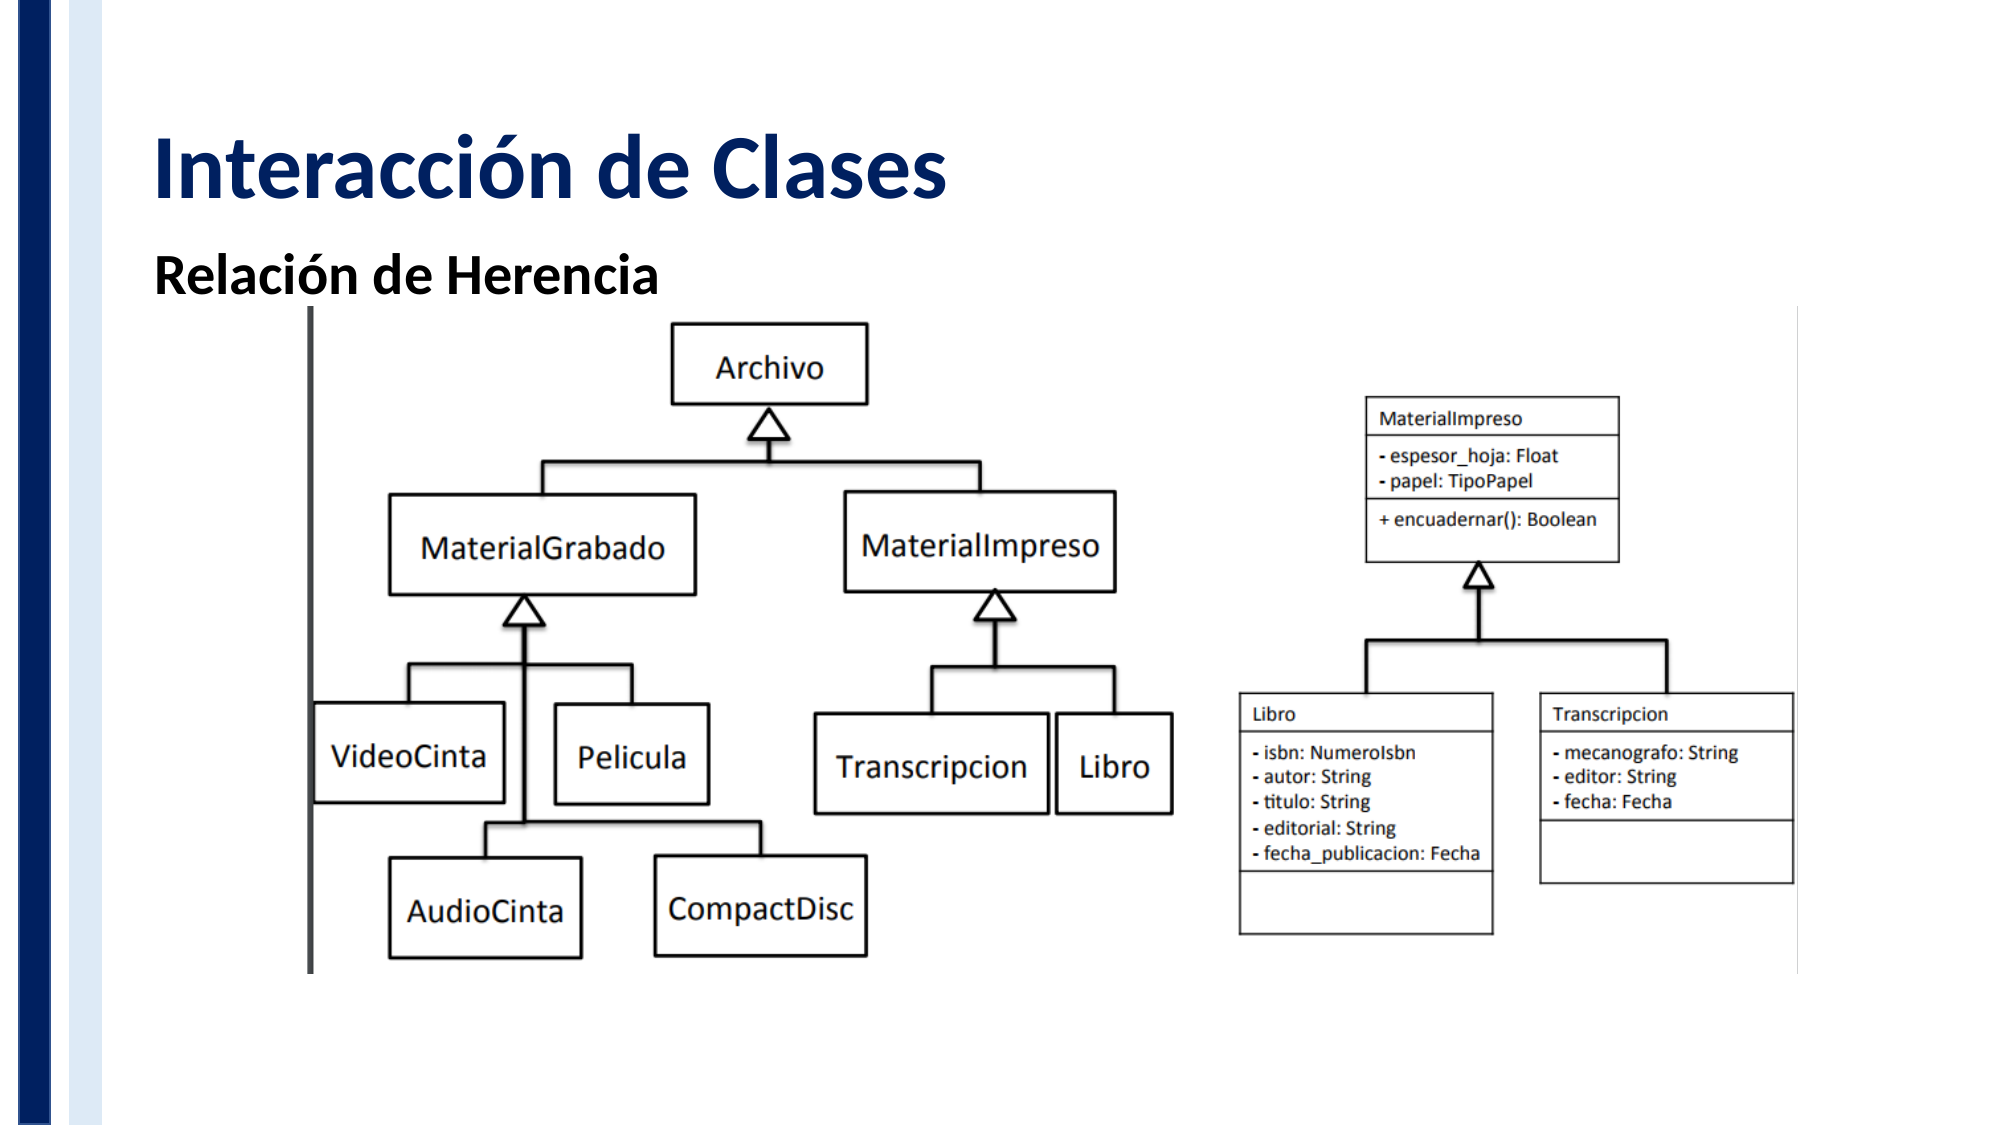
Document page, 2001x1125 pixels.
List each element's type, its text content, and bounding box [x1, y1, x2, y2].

picture [307, 306, 1798, 974]
list Relación de Herencia [134, 224, 1545, 861]
title Interacción de Clases [137, 59, 1863, 278]
